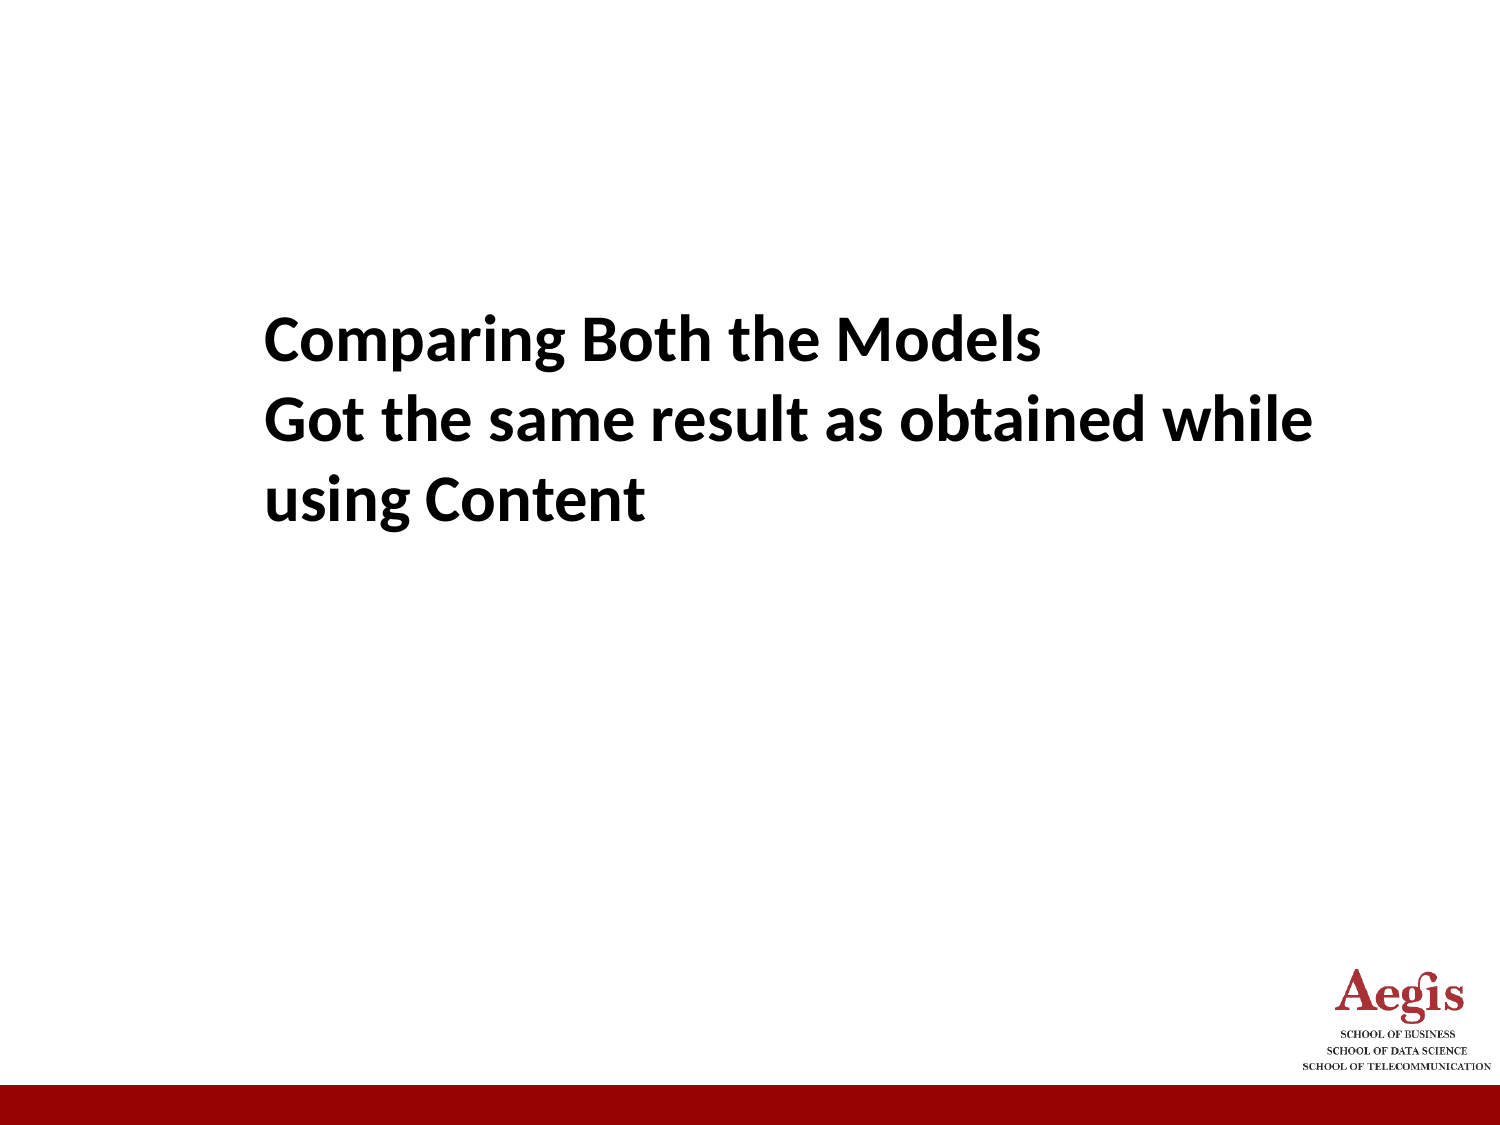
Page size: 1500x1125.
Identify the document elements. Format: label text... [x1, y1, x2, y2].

picture [1303, 969, 1491, 1070]
text_box Comparing Both the Models Got the same result as obtained while using Content [249, 287, 1388, 543]
